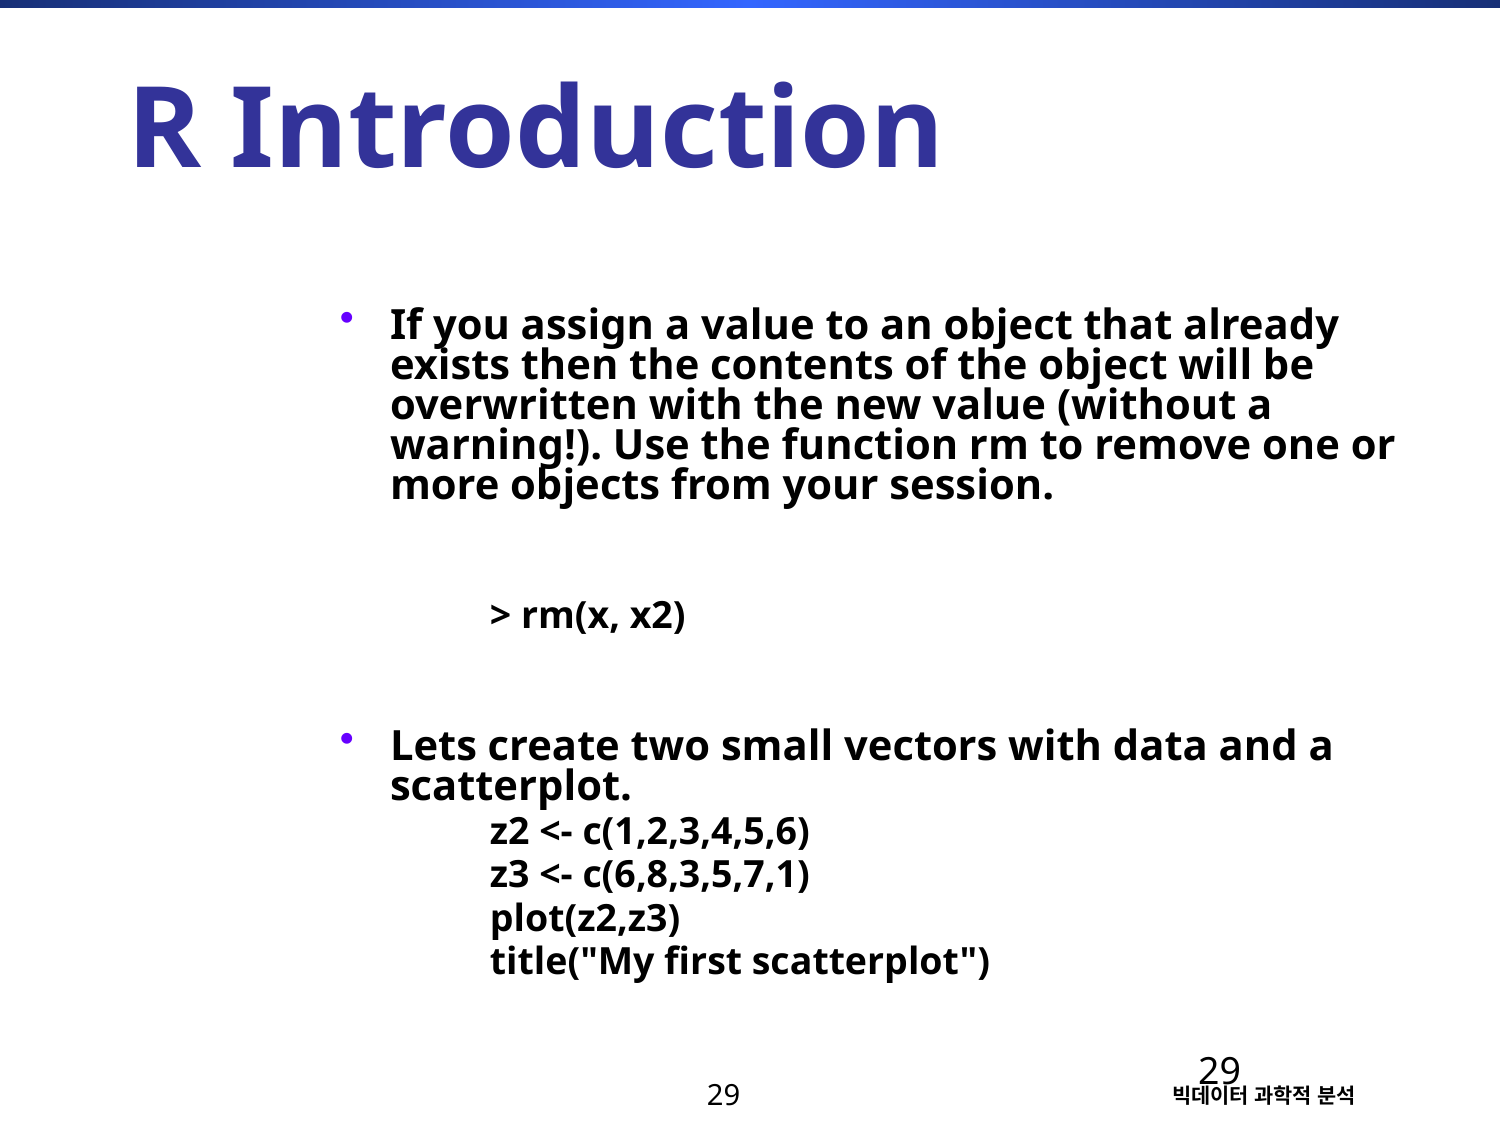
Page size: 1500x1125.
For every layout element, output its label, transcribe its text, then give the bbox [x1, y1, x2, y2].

slide_number 29 [1183, 1039, 1496, 1115]
list If you assign a value to an object that already exists then the contents of the object will be overwritten with the new value (without a warning!). Use the function rm to remove one or more objects from your session. > rm(x, x2) Lets create two small vectors with data and a scatterplot. z2 <- c(1,2,3,4,5,6) z3 <- c(6,8,3,5,7,1) plot(z2,z3) title("My first scatterplot") [174, 299, 1451, 938]
title R Introduction [111, 65, 1412, 180]
